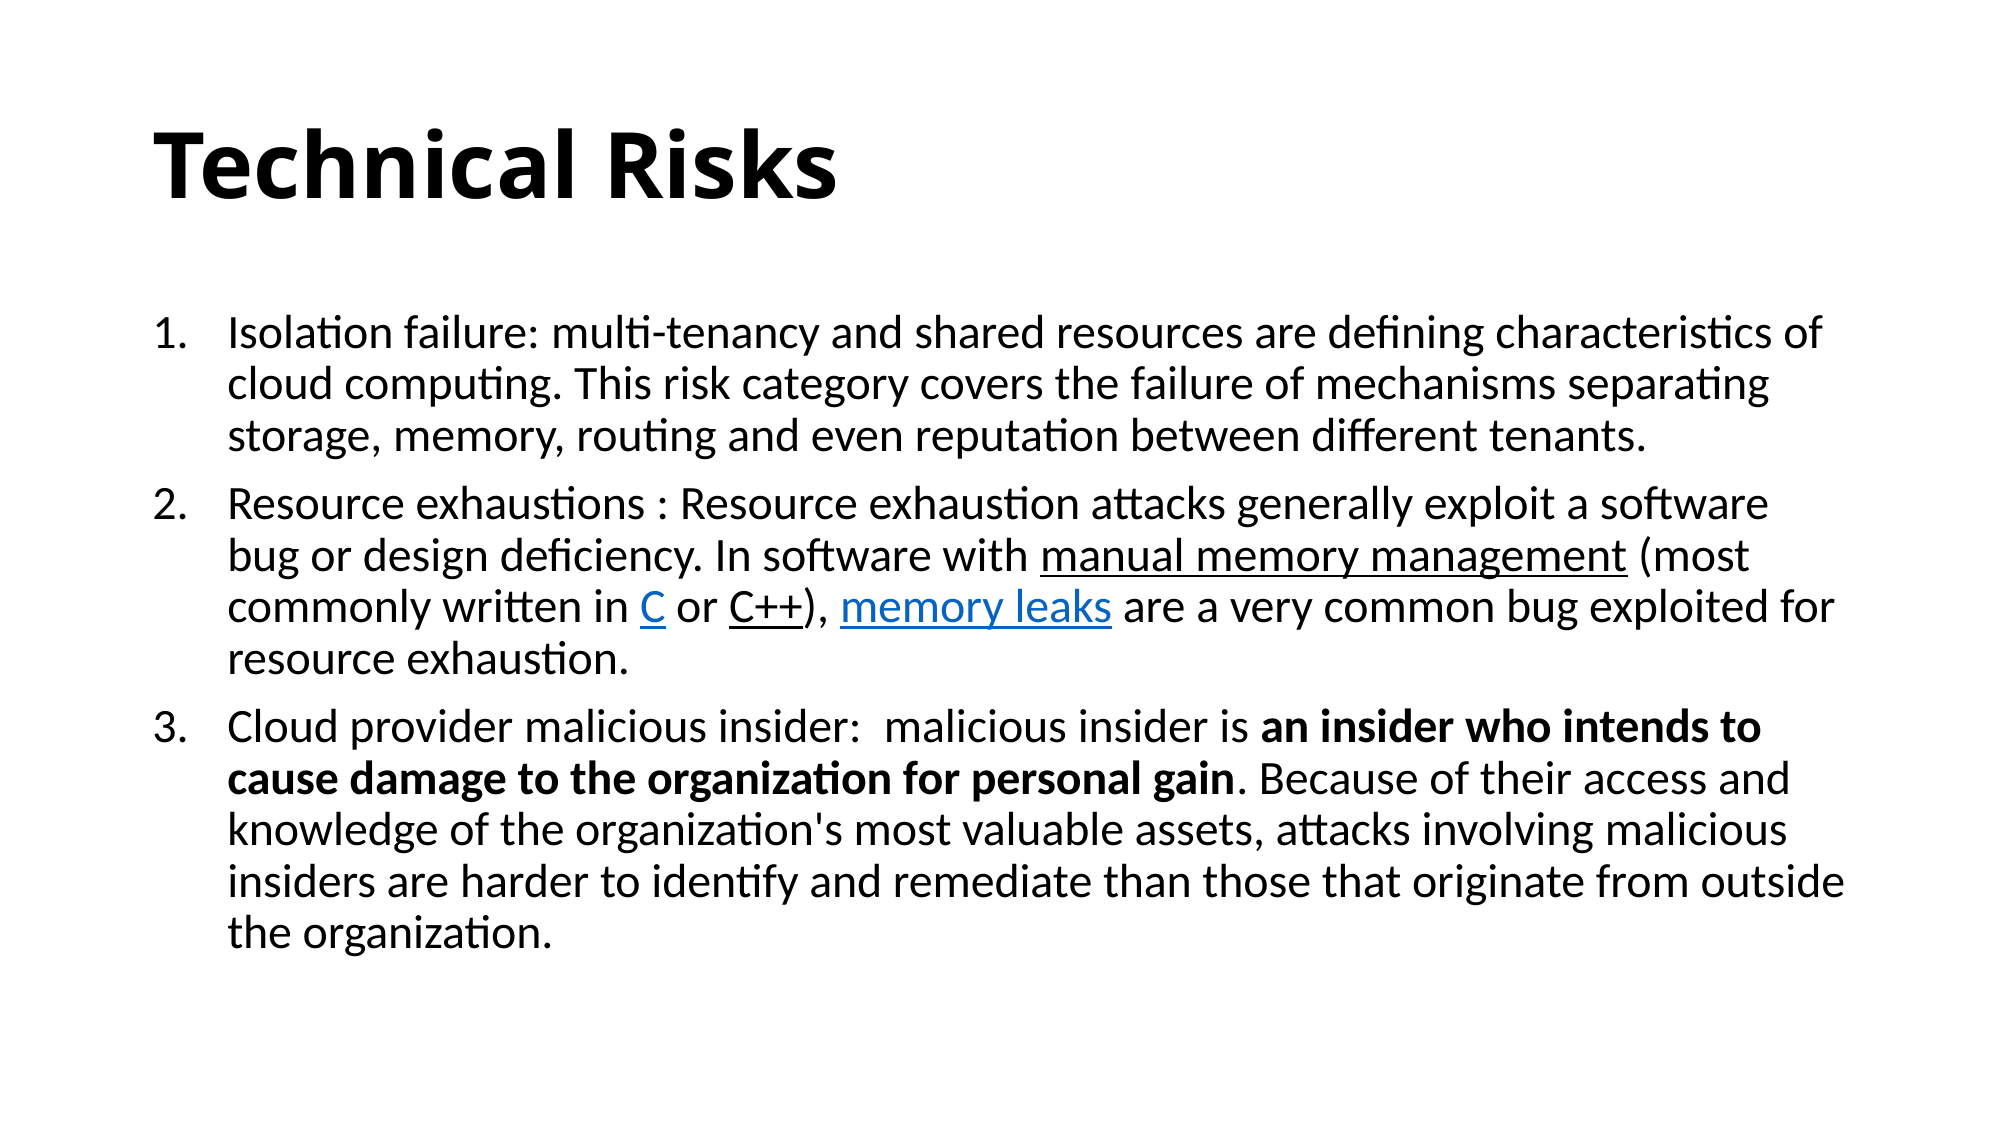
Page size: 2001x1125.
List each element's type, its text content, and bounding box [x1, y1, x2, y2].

title Technical Risks [137, 59, 1863, 278]
list Isolation failure: multi-tenancy and shared resources are defining characteristics of cloud computing. This risk category covers the failure of mechanisms separating storage, memory, routing and even reputation between different tenants. Resource exhaustions : Resource exhaustion attacks generally exploit a software bug or design deficiency. In software with manual memory management (most commonly written in C or C++), memory leaks are a very common bug exploited for resource exhaustion. Cloud provider malicious insider: malicious insider is an insider who intends to cause damage to the organization for personal gain. Because of their access and knowledge of the organization's most valuable assets, attacks involving malicious insiders are harder to identify and remediate than those that originate from outside the organization. [137, 299, 1863, 1014]
